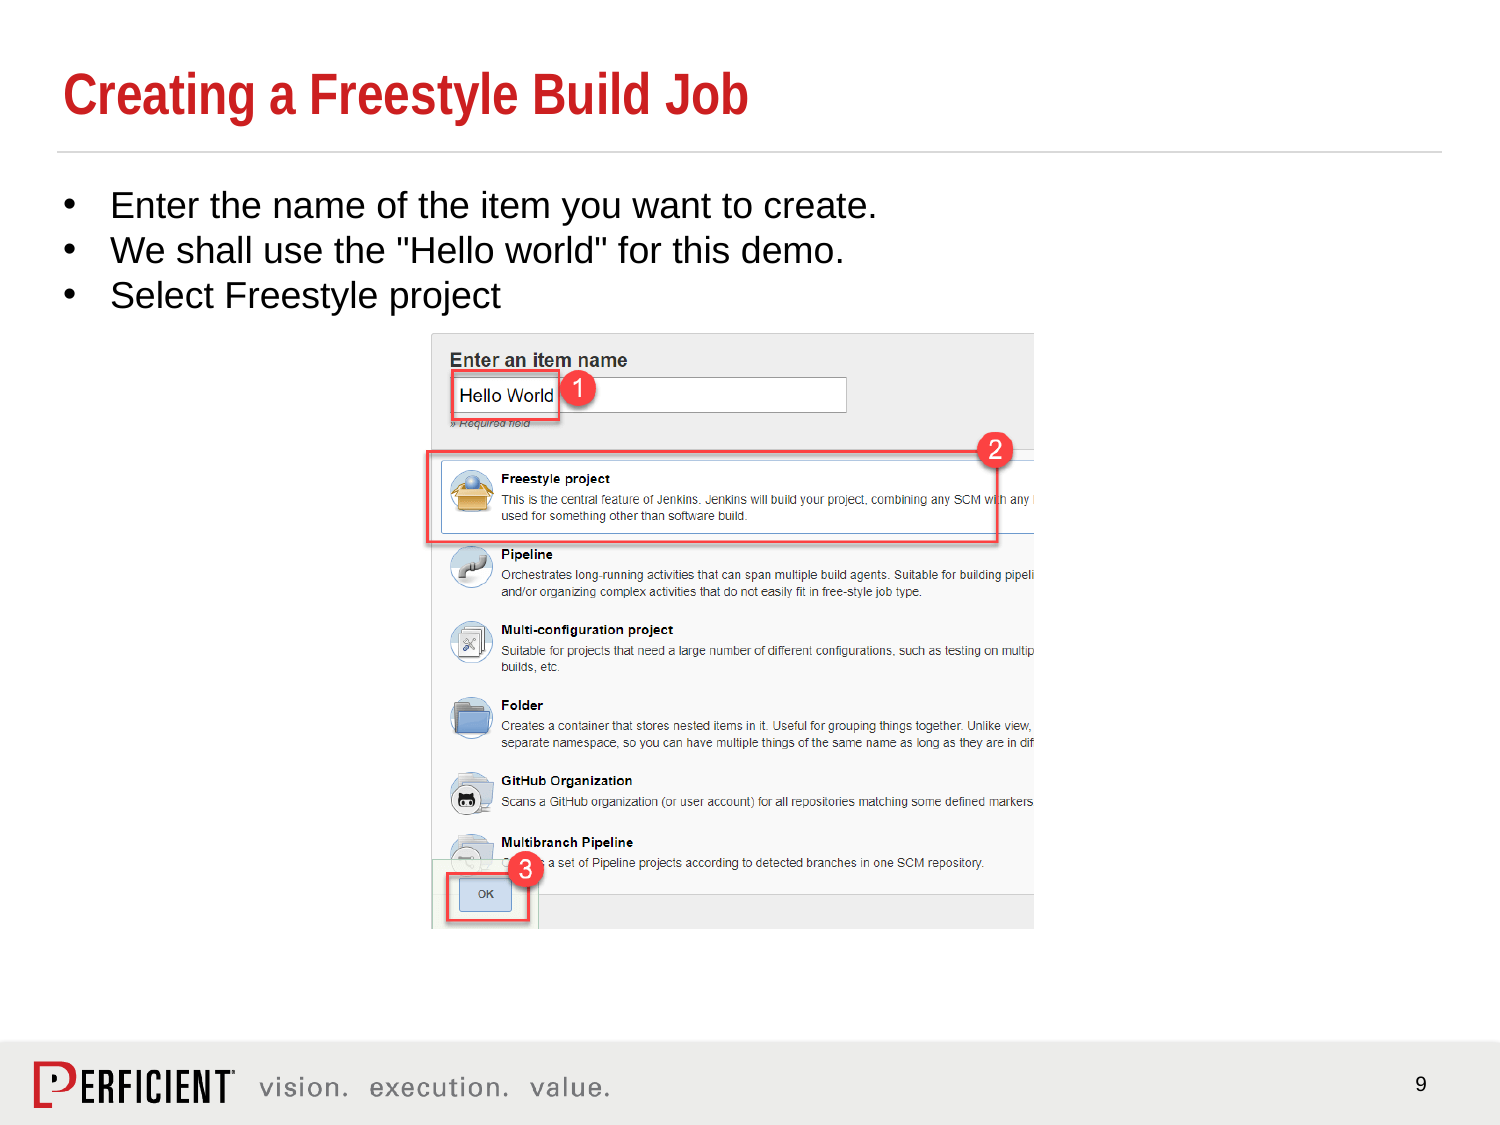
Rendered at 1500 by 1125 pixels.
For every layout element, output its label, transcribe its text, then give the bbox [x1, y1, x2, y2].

picture [27, 1055, 614, 1113]
picture [415, 324, 1034, 929]
text_box Creating a Freestyle Build Job [48, 49, 1500, 134]
text_box Enter the name of the item you want to create. We shall use the "Hello world" for this demo. Select Freestyle project [48, 173, 1401, 323]
